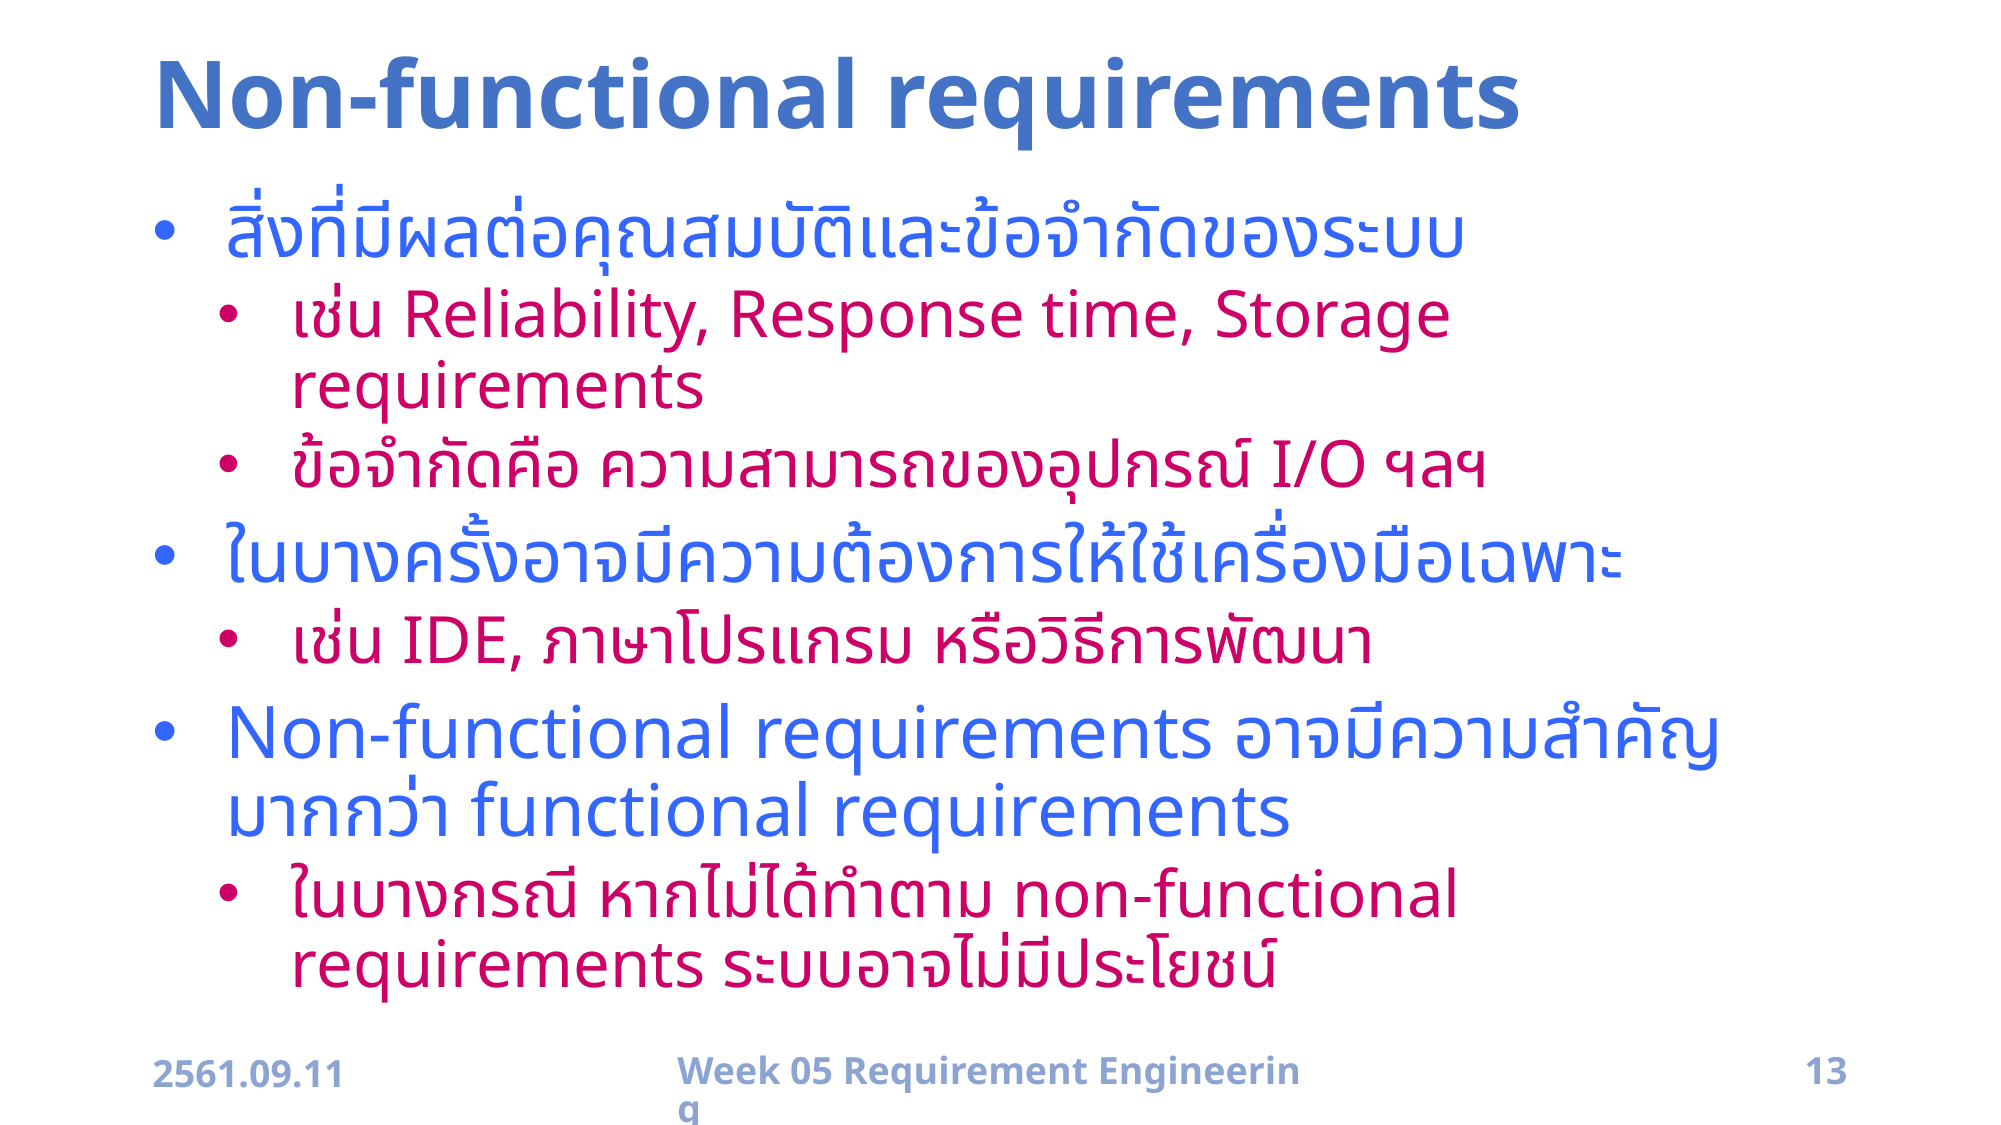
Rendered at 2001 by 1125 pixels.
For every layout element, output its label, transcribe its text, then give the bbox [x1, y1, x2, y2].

list สิ่งที่มีผลต่อคุณสมบัติและข้อจำกัดของระบบ เช่น Reliability, Response time, Storage requirements ข้อจำกัดคือ ความสามารถของอุปกรณ์ I/O ฯลฯ ในบางครั้งอาจมีความต้องการให้ใช้เครื่องมือเฉพาะ เช่น IDE, ภาษาโปรแกรม หรือวิธีการพัฒนา Non-functional requirements อาจมีความสำคัญมากกว่า functional requirements ในบางกรณี หากไม่ได้ทำตาม non-functional requirements ระบบอาจไม่มีประโยชน์ [137, 187, 1863, 1014]
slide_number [137, 1042, 588, 1103]
title Non-functional requirements [137, 39, 1863, 158]
footer Week 05 Requirement Engineering [662, 1042, 1338, 1103]
slide_number 13 [1412, 1042, 1863, 1103]
